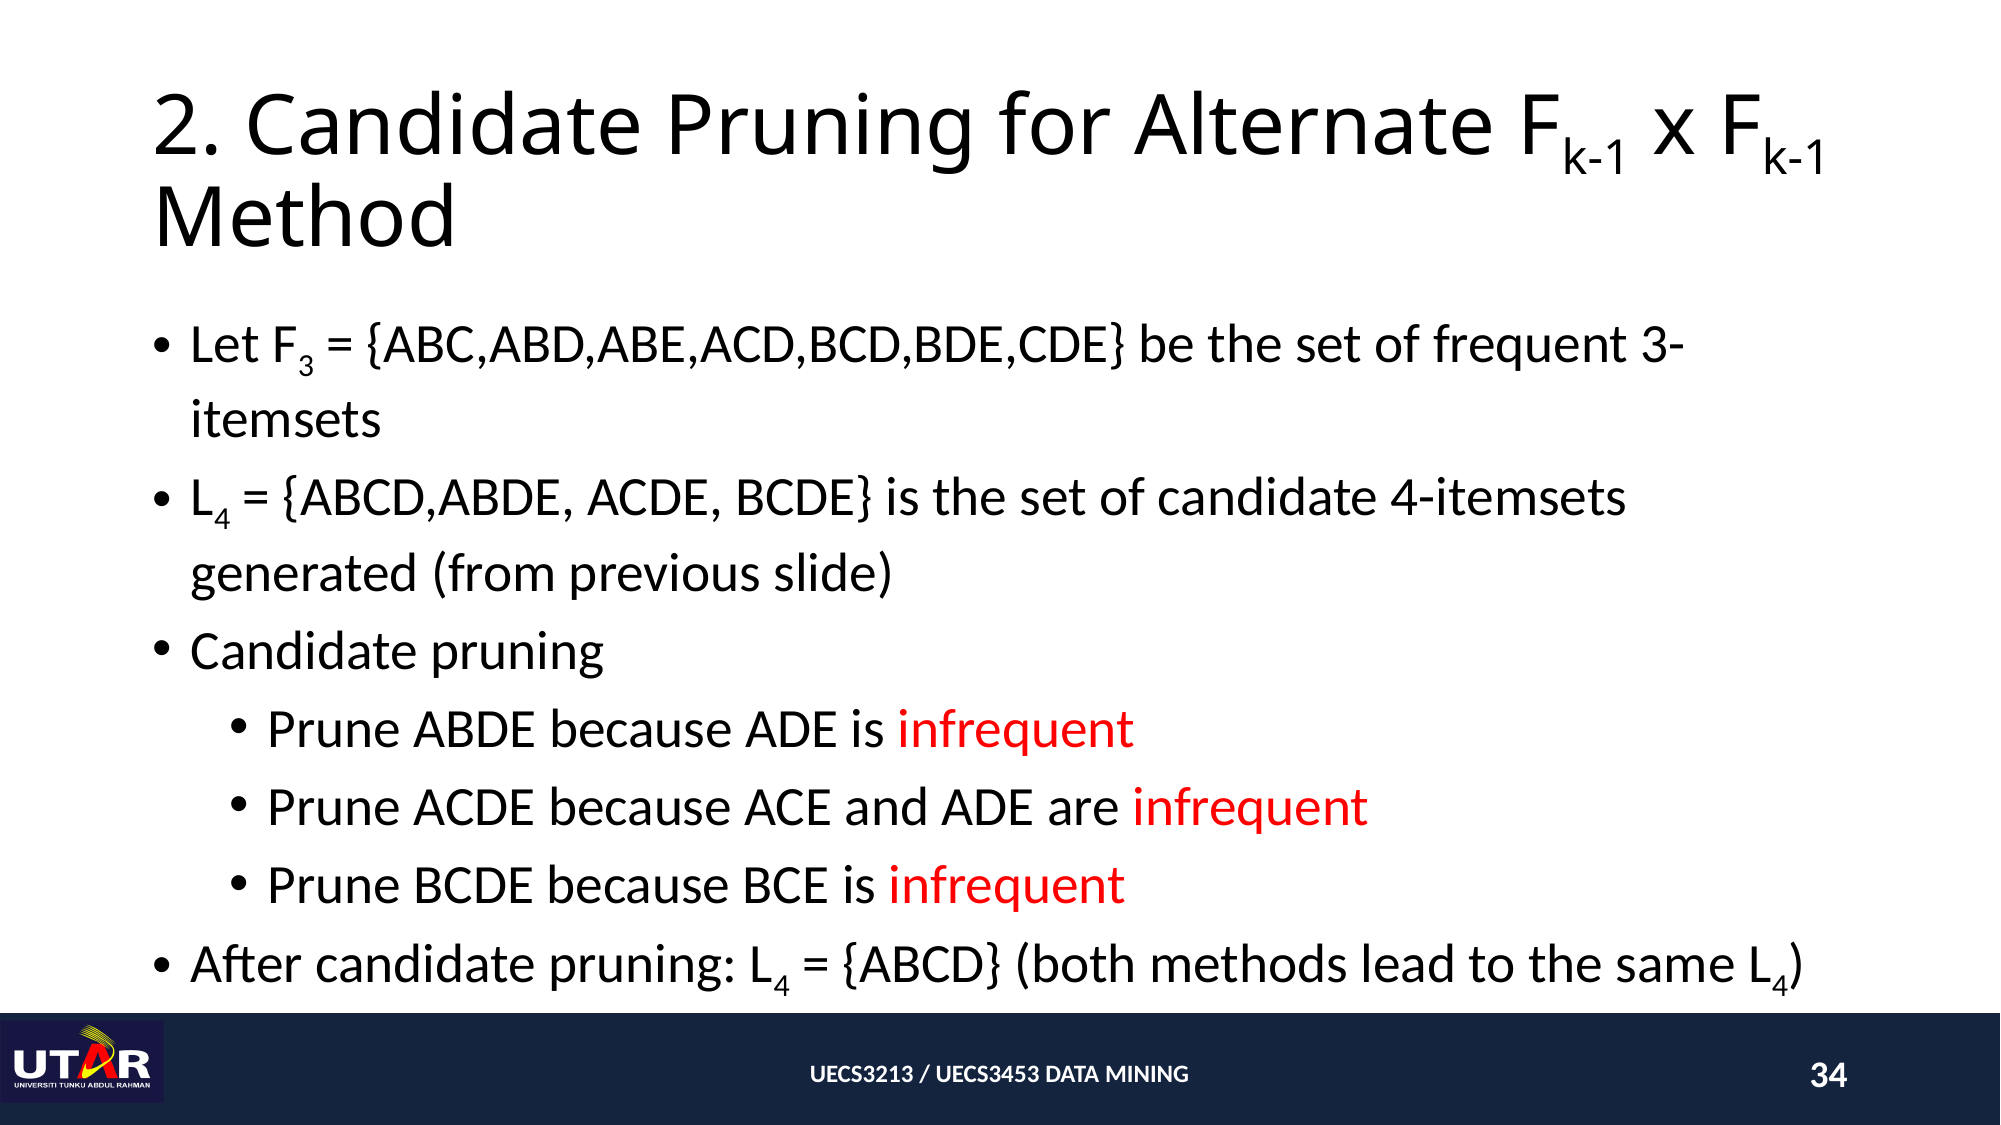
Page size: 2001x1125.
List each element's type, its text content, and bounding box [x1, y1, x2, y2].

list Let F3 = {ABC,ABD,ABE,ACD,BCD,BDE,CDE} be the set of frequent 3-itemsets L4 = {ABCD,ABDE, ACDE, BCDE} is the set of candidate 4-itemsets generated (from previous slide) Candidate pruning Prune ABDE because ADE is infrequent Prune ACDE because ACE and ADE are infrequent Prune BCDE because BCE is infrequent After candidate pruning: L4 = {ABCD} (both methods lead to the same L4) [137, 299, 1863, 1014]
slide_number 34 [1412, 1042, 1863, 1103]
footer UECS3213 / UECS3453 DATA MINING [662, 1042, 1338, 1103]
title 2. Candidate Pruning for Alternate Fk-1 x Fk-1 Method [137, 59, 1863, 278]
picture [0, 1020, 164, 1103]
